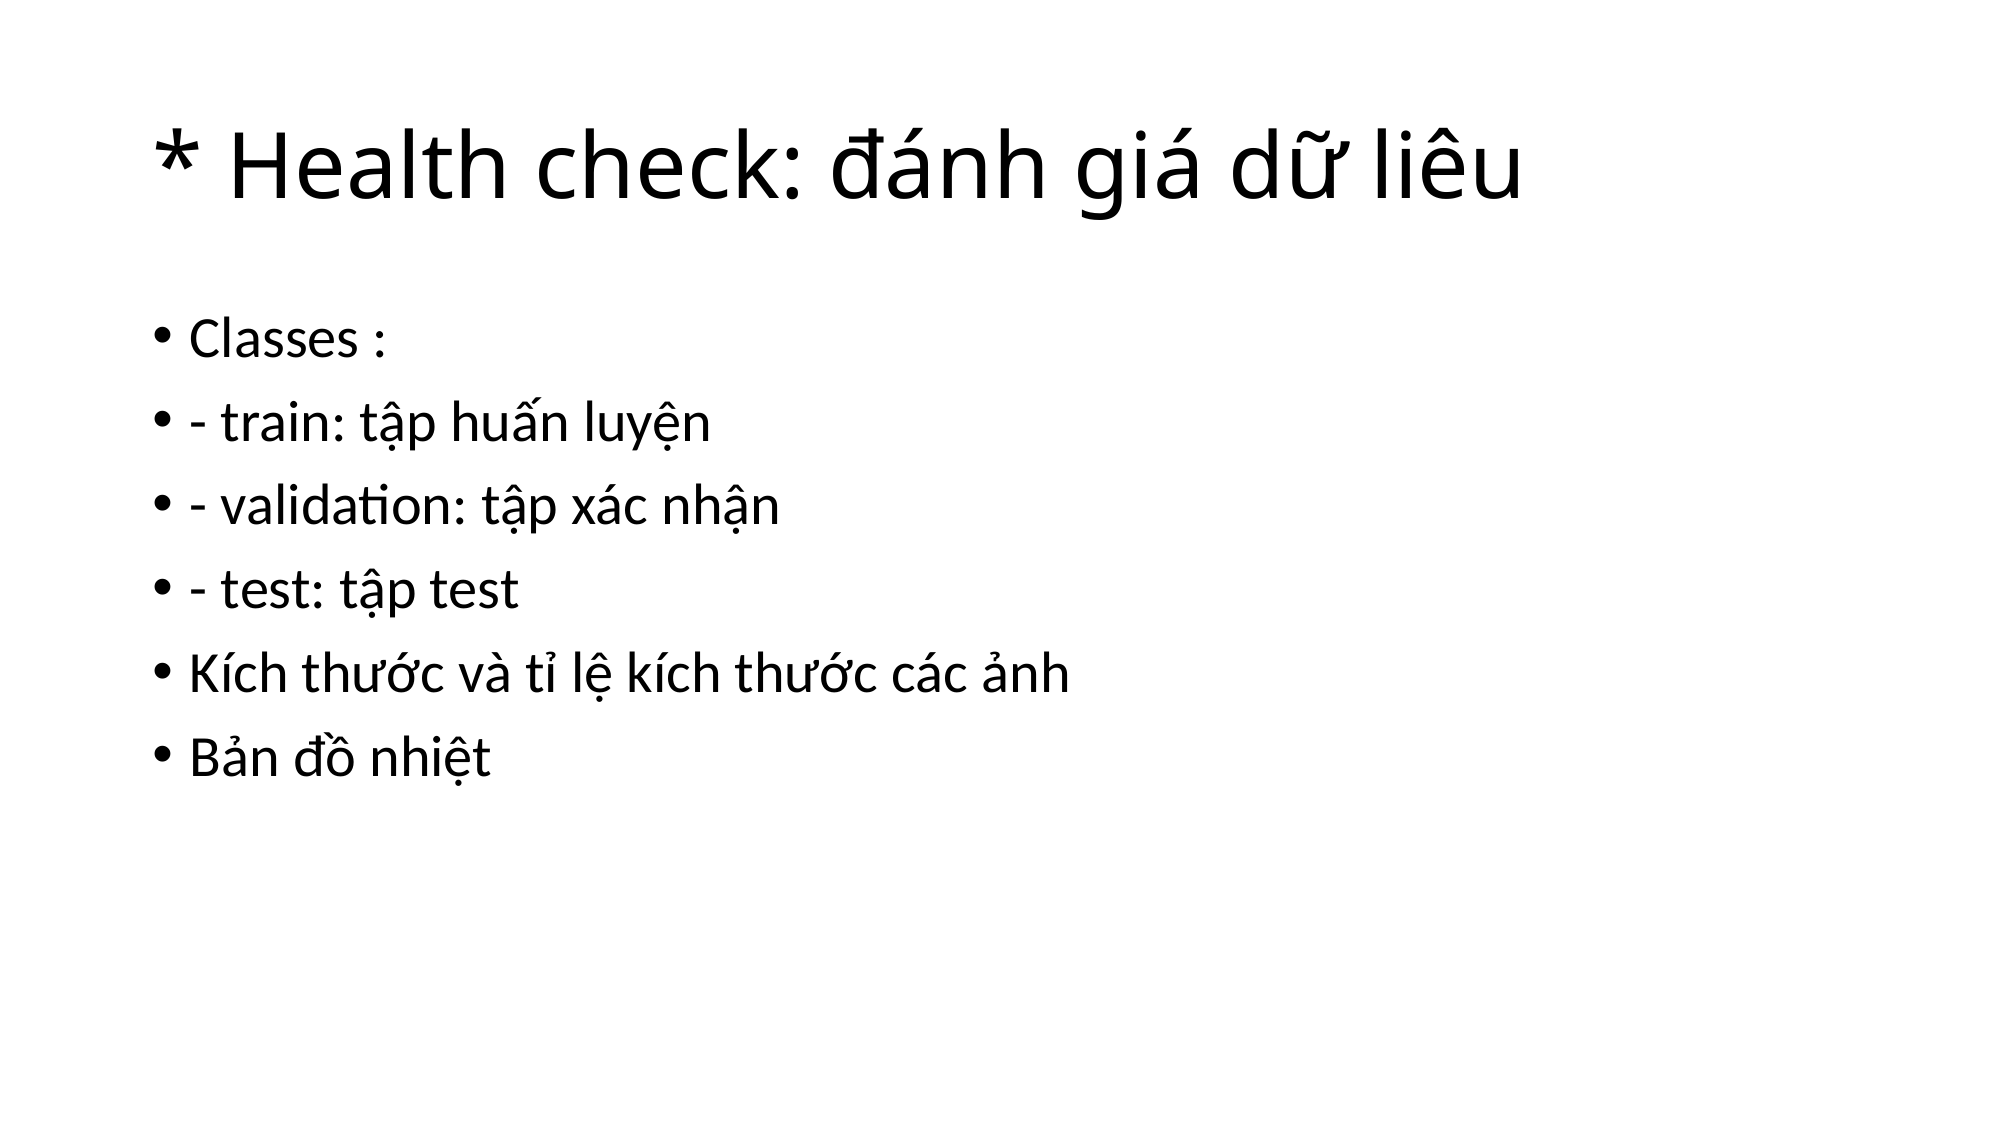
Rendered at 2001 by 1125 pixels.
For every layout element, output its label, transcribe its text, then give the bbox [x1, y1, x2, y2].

list Classes : - train: tập huấn luyện - validation: tập xác nhận - test: tập test Kích thước và tỉ lệ kích thước các ảnh Bản đồ nhiệt [137, 299, 1863, 1014]
title * Health check: đánh giá dữ liêu [137, 59, 1863, 278]
